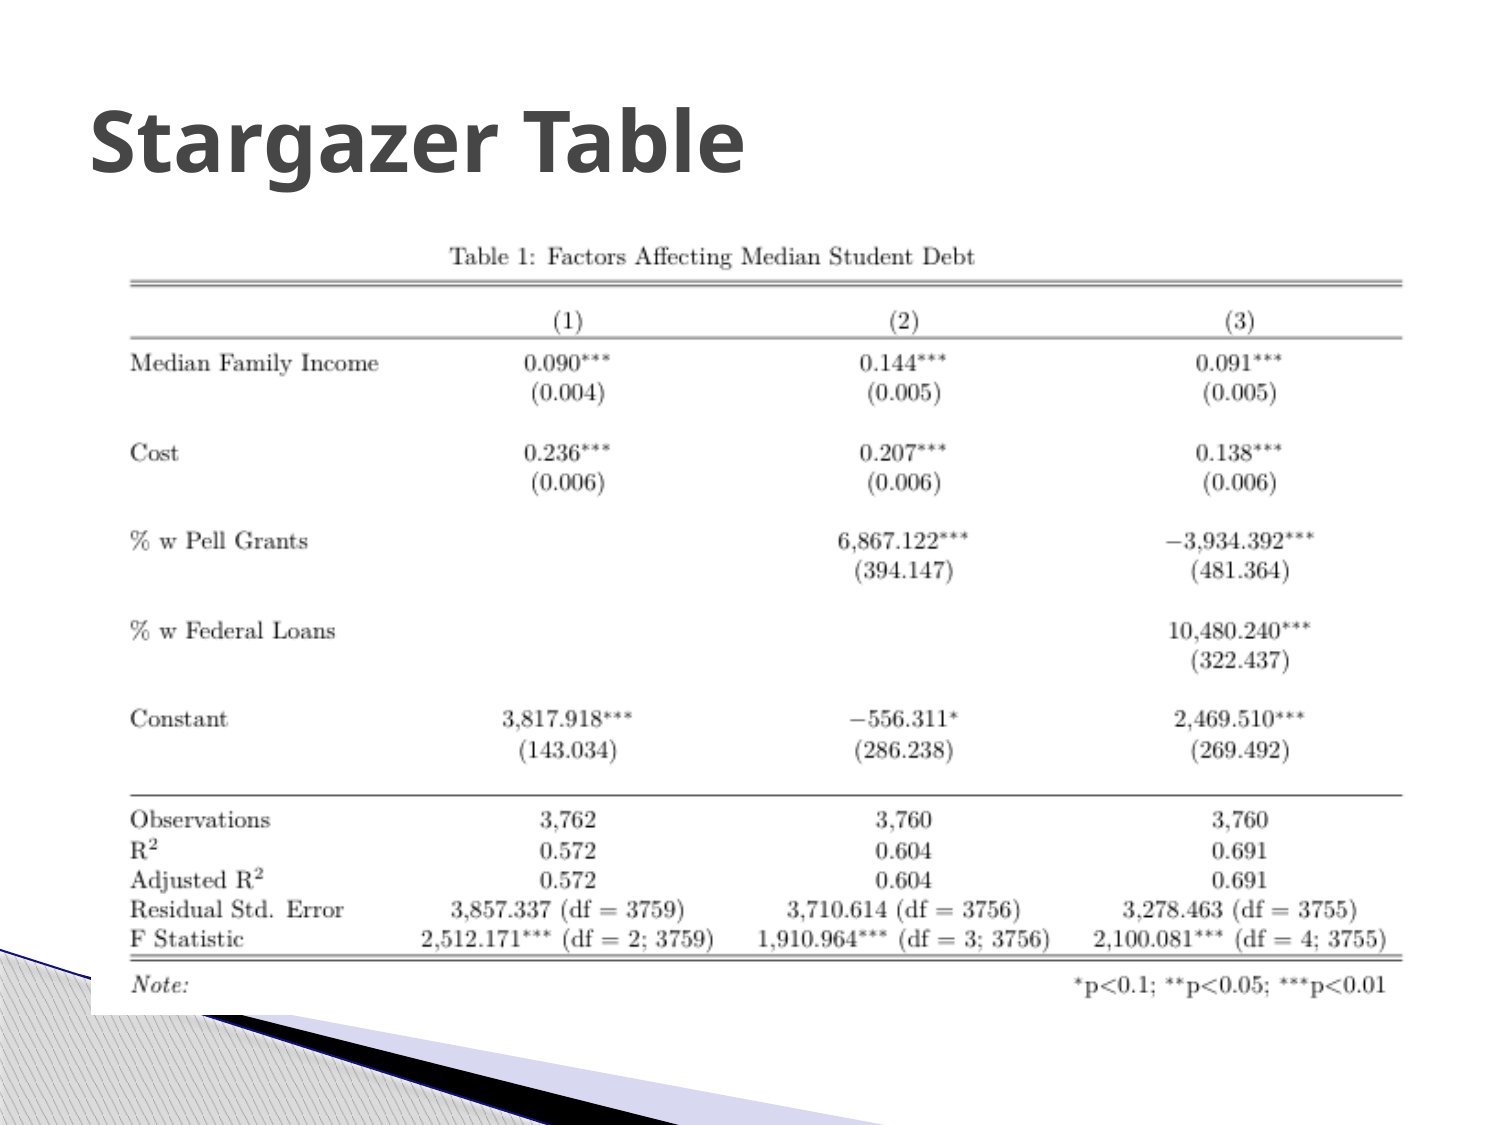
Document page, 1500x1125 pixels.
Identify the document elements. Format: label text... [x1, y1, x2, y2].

title Stargazer Table [75, 45, 1425, 233]
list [91, 219, 1419, 1016]
